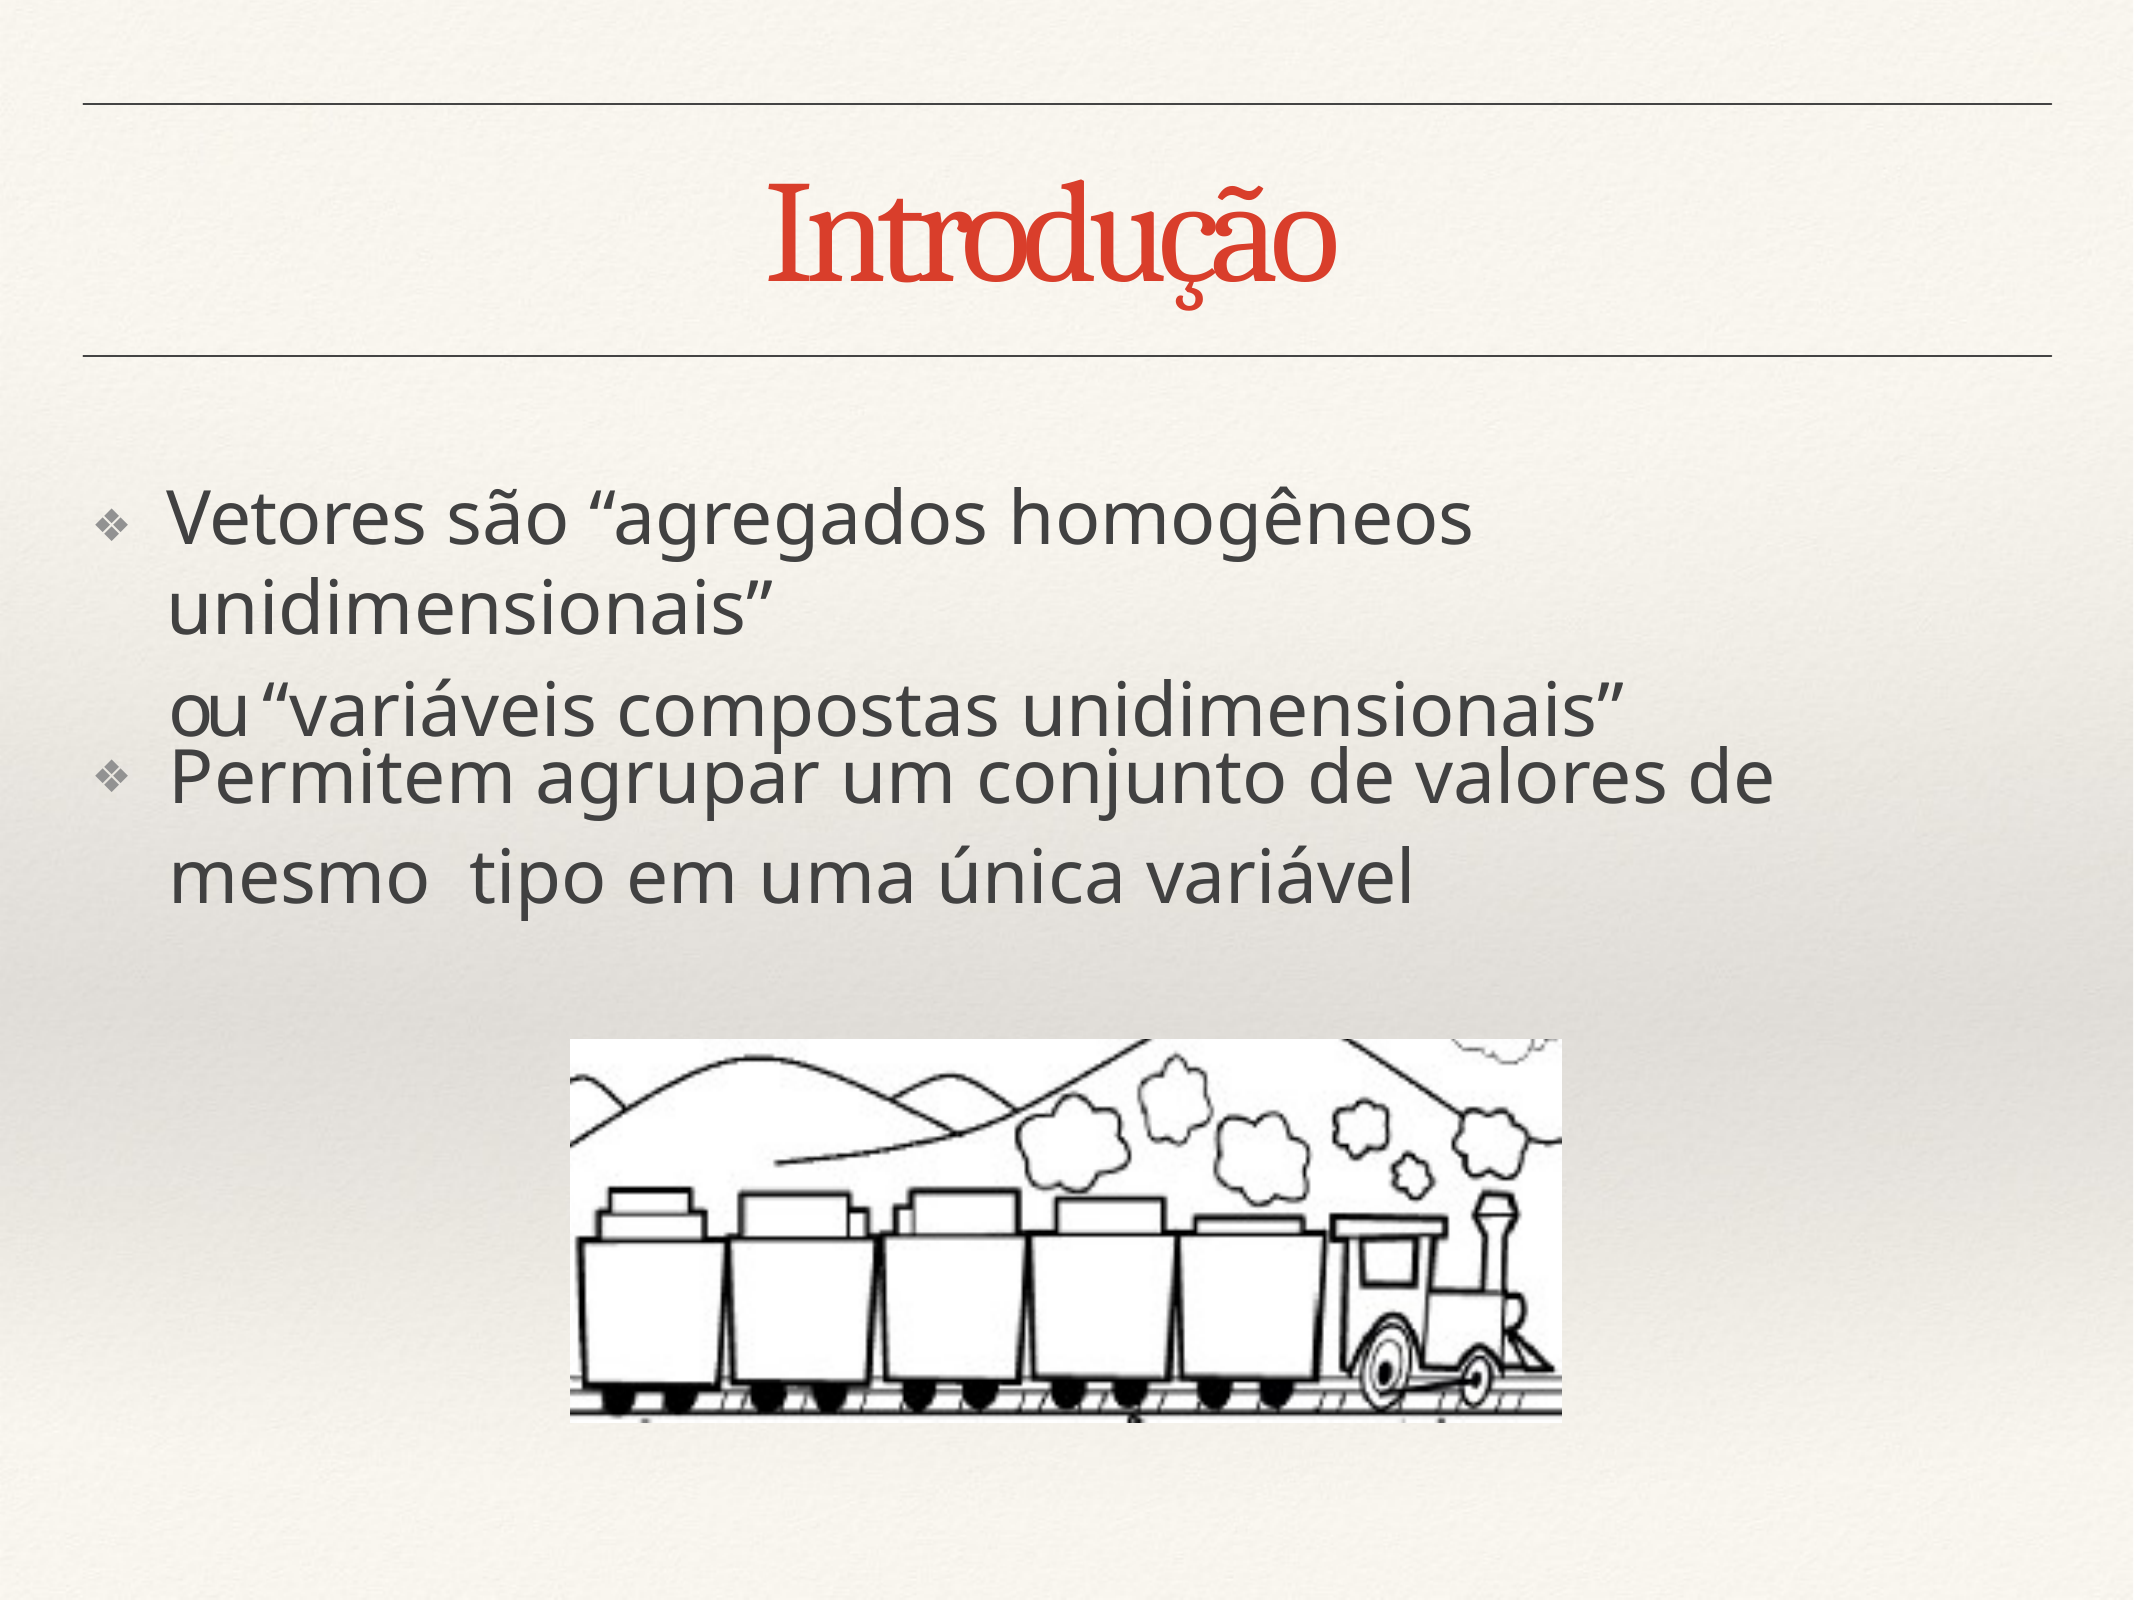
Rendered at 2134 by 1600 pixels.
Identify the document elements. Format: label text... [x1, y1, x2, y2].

picture [0, 0, 2134, 1600]
text_box Vetores são “agregados homogêneos unidimensionais” ou “variáveis compostas unidimensionais” [166, 467, 2092, 752]
text_box ❖ [89, 744, 130, 801]
text_box Permitem agrupar um conjunto de valores de mesmo tipo em uma única variável [166, 717, 1808, 919]
text_box ❖ [89, 494, 130, 551]
title Introdução [760, 133, 1373, 403]
